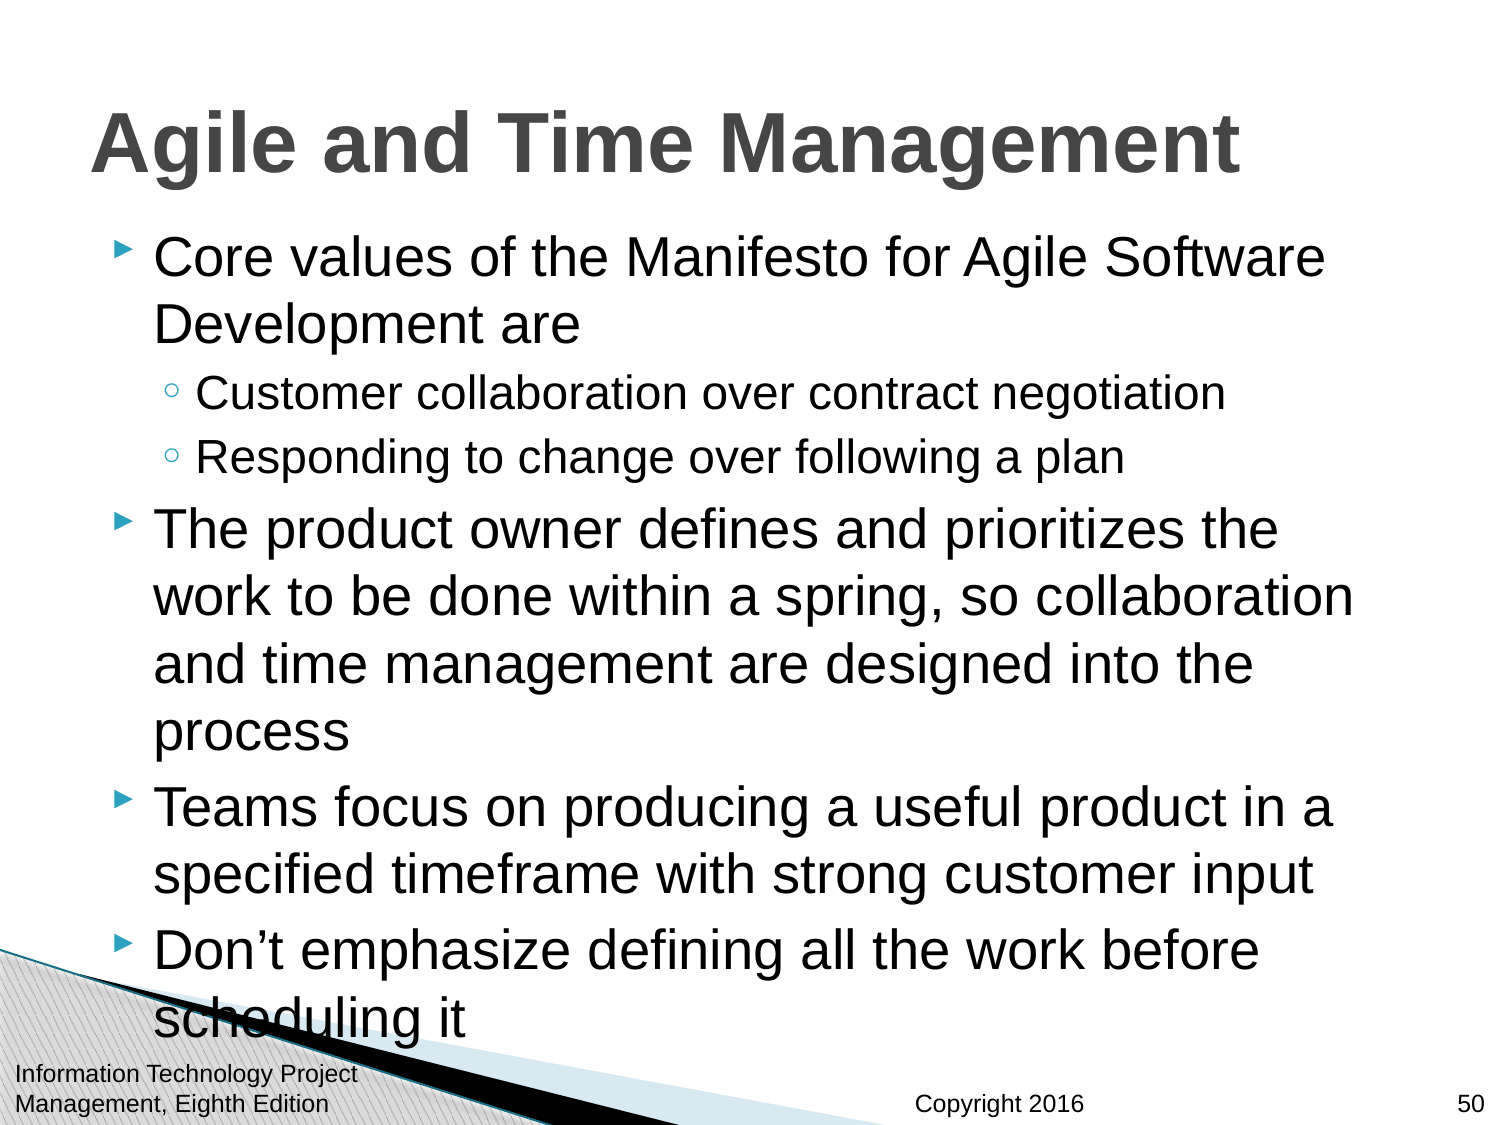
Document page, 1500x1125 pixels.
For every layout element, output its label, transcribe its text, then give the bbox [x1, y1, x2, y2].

title Agile and Time Management [75, 45, 1425, 233]
slide_number 50 [1408, 1065, 1500, 1125]
list Core values of the Manifesto for Agile Software Development are Customer collaboration over contract negotiation Responding to change over following a plan The product owner defines and prioritizes the work to be done within a spring, so collaboration and time management are designed into the process Teams focus on producing a useful product in a specified timeframe with strong customer input Don’t emphasize defining all the work before scheduling it [77, 212, 1429, 956]
